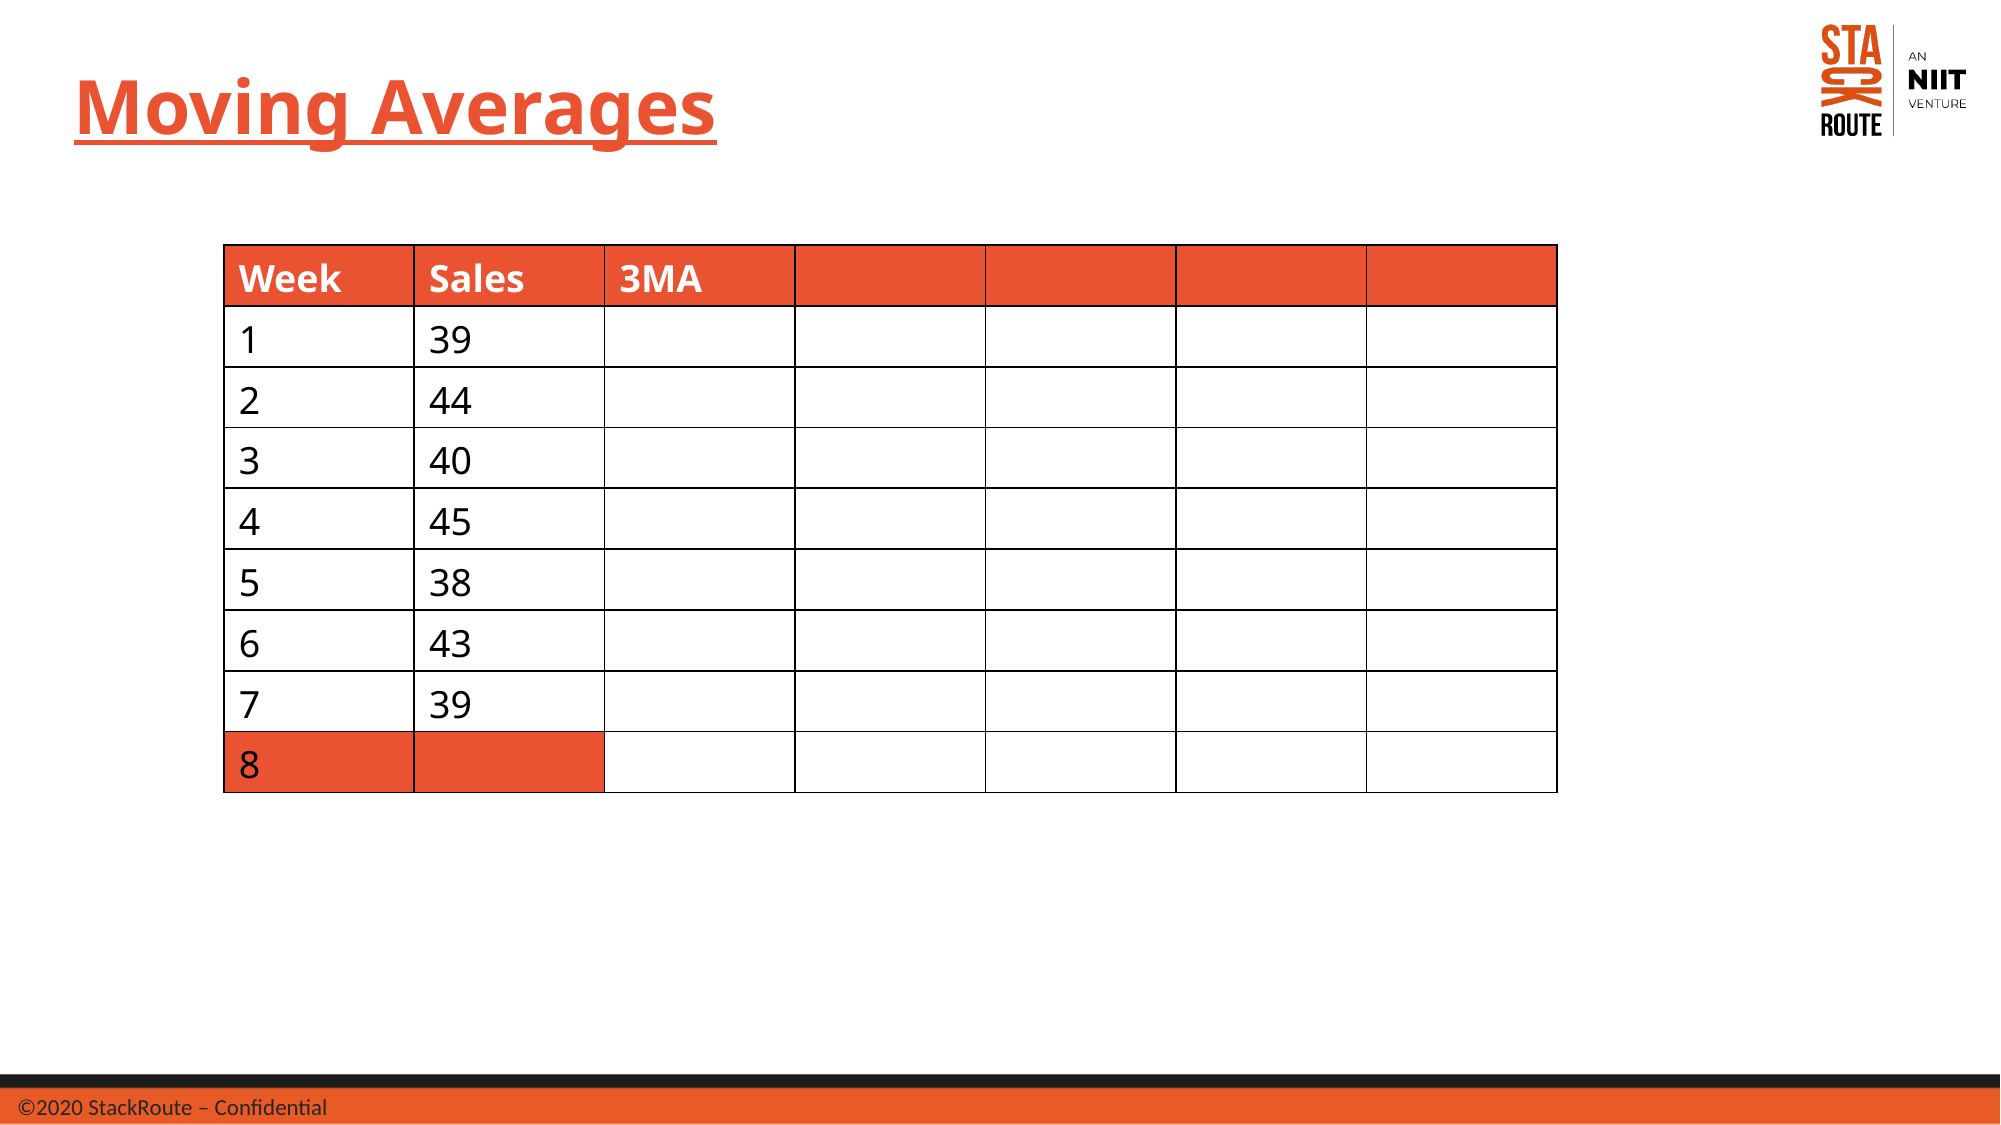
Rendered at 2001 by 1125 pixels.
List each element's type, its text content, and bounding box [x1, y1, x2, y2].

picture [0, 1074, 2000, 1125]
table_cell 39 [415, 672, 604, 731]
table_cell 2 [225, 368, 413, 427]
text_box Moving Averages [59, 51, 1796, 157]
table_cell [1367, 672, 1556, 731]
table_cell [1177, 672, 1366, 731]
table_header [1367, 246, 1556, 305]
table_cell [1367, 307, 1556, 366]
table_cell 39 [415, 307, 604, 366]
table_cell [986, 611, 1175, 670]
table_cell 7 [225, 672, 413, 731]
table_cell 3 [225, 428, 413, 487]
table_cell [986, 550, 1175, 609]
table_cell [796, 732, 985, 792]
table_cell [1177, 732, 1366, 792]
table_header Week [225, 246, 413, 305]
table_cell [986, 489, 1175, 548]
table_cell [605, 489, 794, 548]
table_cell [605, 672, 794, 731]
table_cell 1 [225, 307, 413, 366]
picture [1817, 18, 1970, 141]
table_cell [605, 428, 794, 487]
table_cell [796, 489, 985, 548]
table_cell [605, 550, 794, 609]
table_cell [1367, 368, 1556, 427]
table_cell [605, 611, 794, 670]
table_cell [1367, 428, 1556, 487]
table_cell [796, 368, 985, 427]
table_cell [796, 550, 985, 609]
table_cell [1177, 550, 1366, 609]
table_cell [986, 307, 1175, 366]
table_cell [1367, 489, 1556, 548]
table_header 3MA [605, 246, 794, 305]
table_cell [1367, 732, 1556, 792]
table_cell [986, 672, 1175, 731]
table_cell 8 [225, 732, 413, 792]
table_cell [1177, 368, 1366, 427]
table_cell [986, 428, 1175, 487]
table_cell [605, 307, 794, 366]
table_cell 4 [225, 489, 413, 548]
table_cell [1177, 611, 1366, 670]
table_cell 5 [225, 550, 413, 609]
table_header [1177, 246, 1366, 305]
table_cell [796, 428, 985, 487]
table_cell [1177, 428, 1366, 487]
table_cell [1177, 489, 1366, 548]
table_cell [796, 611, 985, 670]
table_cell [605, 368, 794, 427]
table_cell 40 [415, 428, 604, 487]
table_cell [605, 732, 794, 792]
table_cell [1367, 550, 1556, 609]
table_cell 44 [415, 368, 604, 427]
table_cell [986, 732, 1175, 792]
table_header [796, 246, 985, 305]
table_cell [796, 307, 985, 366]
table_cell [986, 368, 1175, 427]
table_cell [415, 732, 604, 792]
table_cell 43 [415, 611, 604, 670]
table_header [986, 246, 1175, 305]
table_header Sales [415, 246, 604, 305]
table_cell [1367, 611, 1556, 670]
table_cell [796, 672, 985, 731]
table_cell 6 [225, 611, 413, 670]
table_cell [1177, 307, 1366, 366]
table_cell 38 [415, 550, 604, 609]
table_cell 45 [415, 489, 604, 548]
